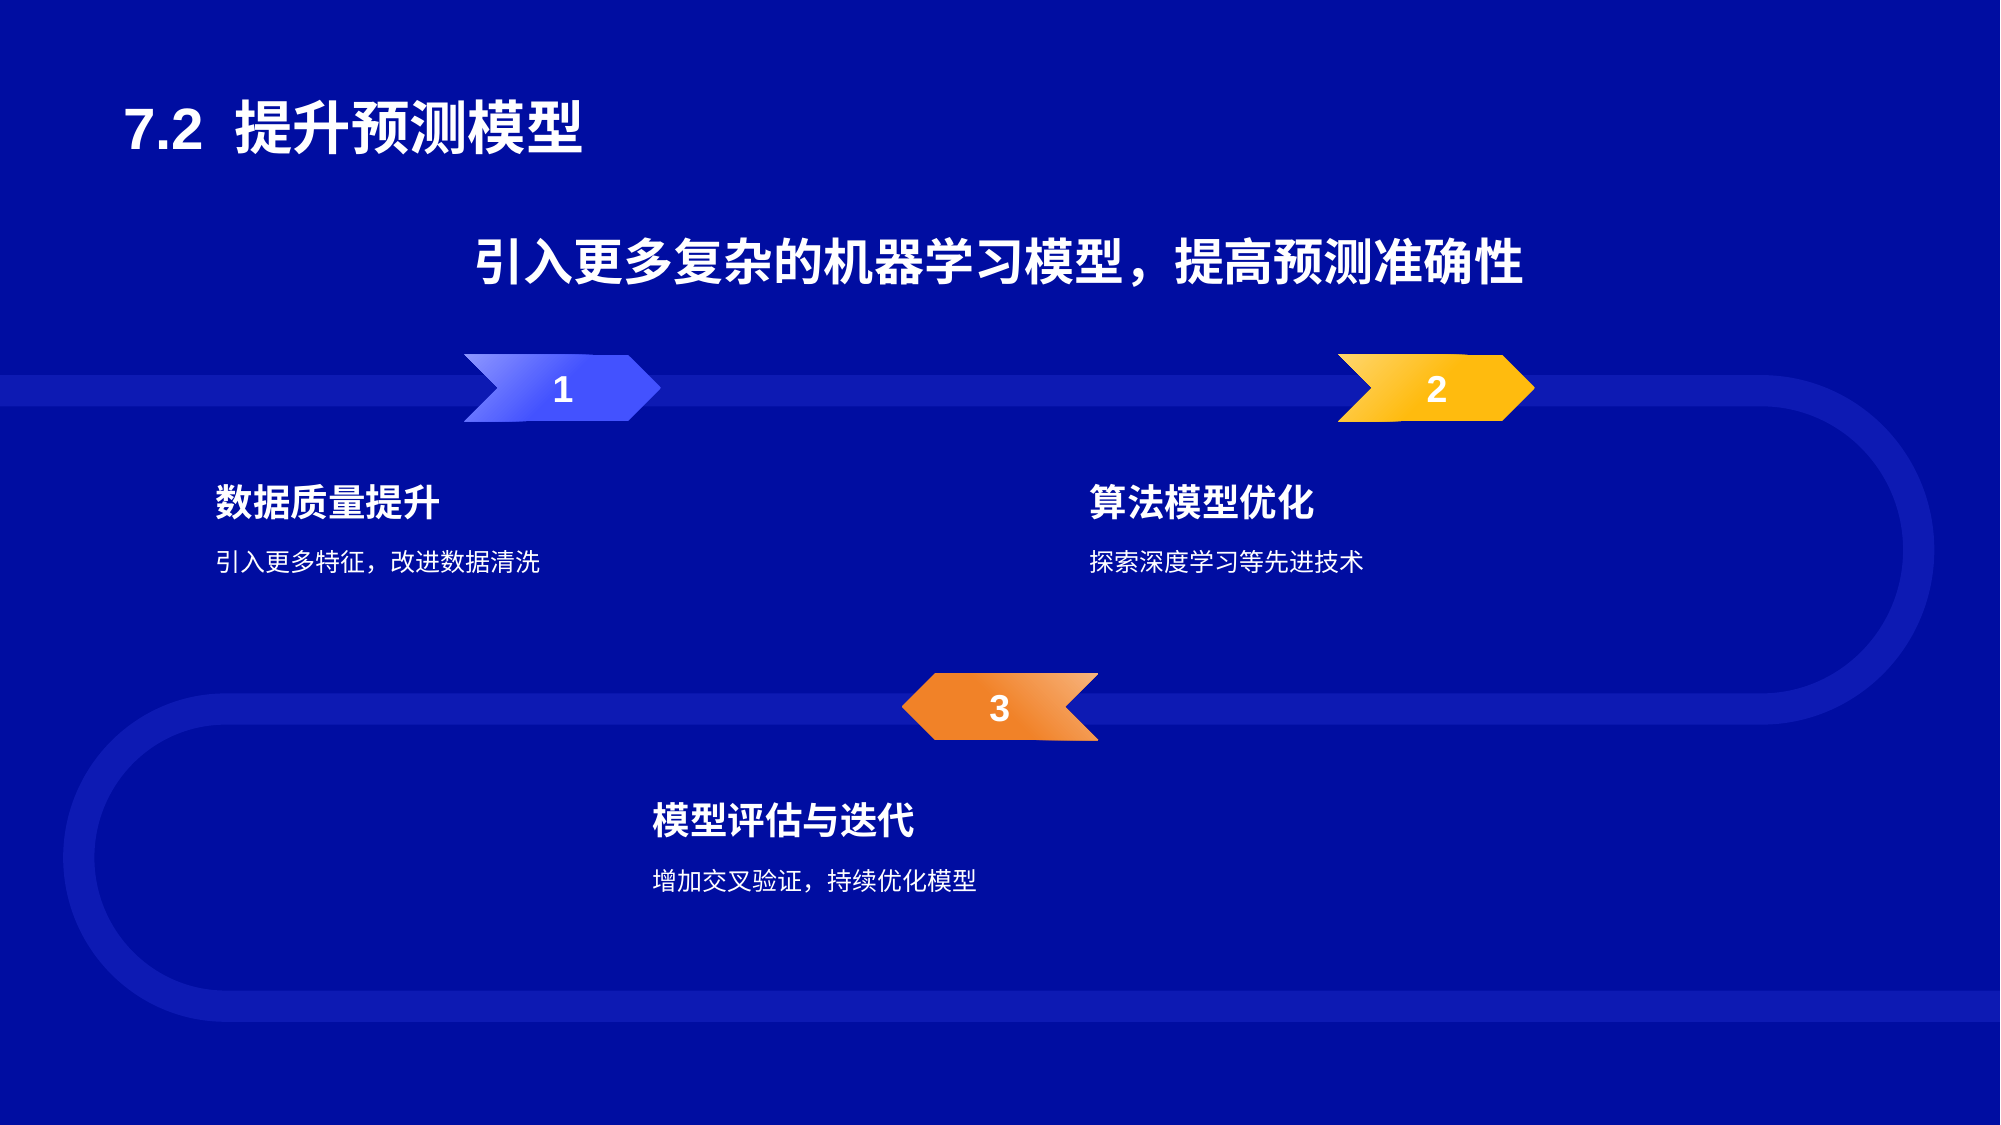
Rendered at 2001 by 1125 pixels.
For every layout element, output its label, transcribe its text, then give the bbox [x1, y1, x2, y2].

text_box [0, 185, 2000, 1007]
title 7.2 提升预测模型 [108, 21, 1890, 169]
